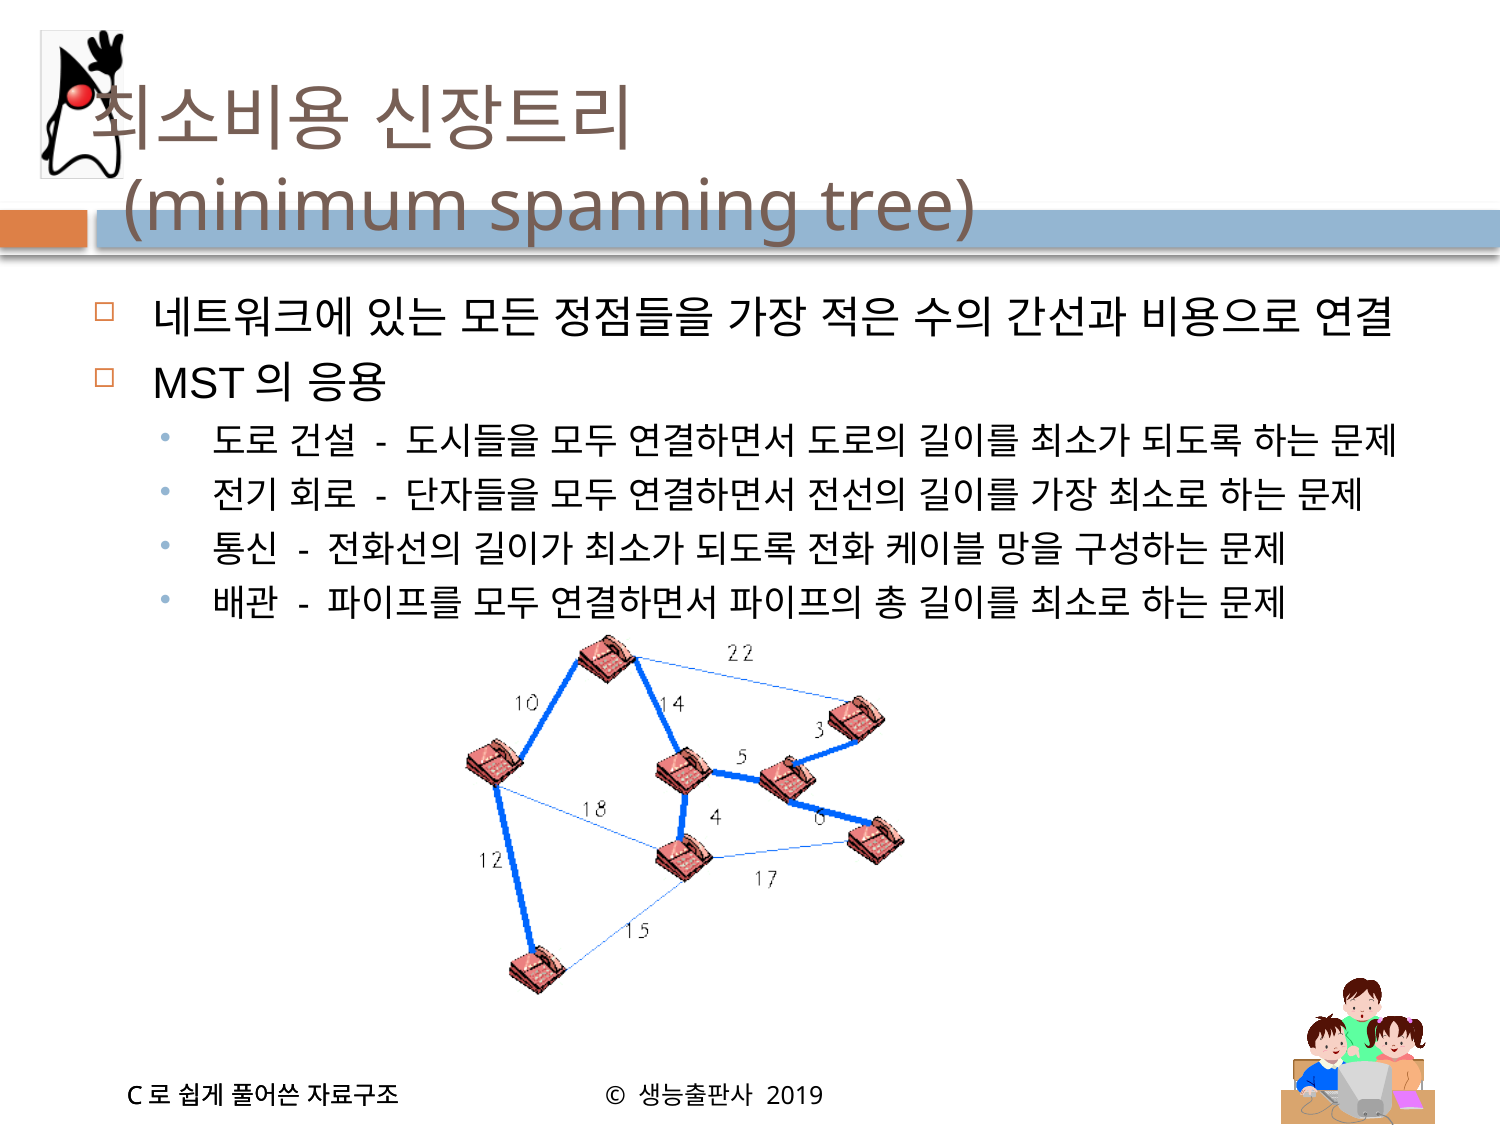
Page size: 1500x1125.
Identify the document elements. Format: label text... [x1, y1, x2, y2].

list 네트워크에 있는 모든 정점들을 가장 적은 수의 간선과 비용으로 연결 MST의 응용 도로 건설 - 도시들을 모두 연결하면서 도로의 길이를 최소가 되도록 하는 문제 전기 회로 - 단자들을 모두 연결하면서 전선의 길이를 가장 최소로 하는 문제 통신 - 전화선의 길이가 최소가 되도록 전화 케이블 망을 구성하는 문제 배관 - 파이프를 모두 연결하면서 파이프의 총 길이를 최소로 하는 문제 [78, 282, 1429, 644]
picture [39, 30, 124, 179]
picture [432, 628, 921, 1007]
title 최소비용 신장트리 (minimum spanning tree) [75, 64, 1425, 253]
